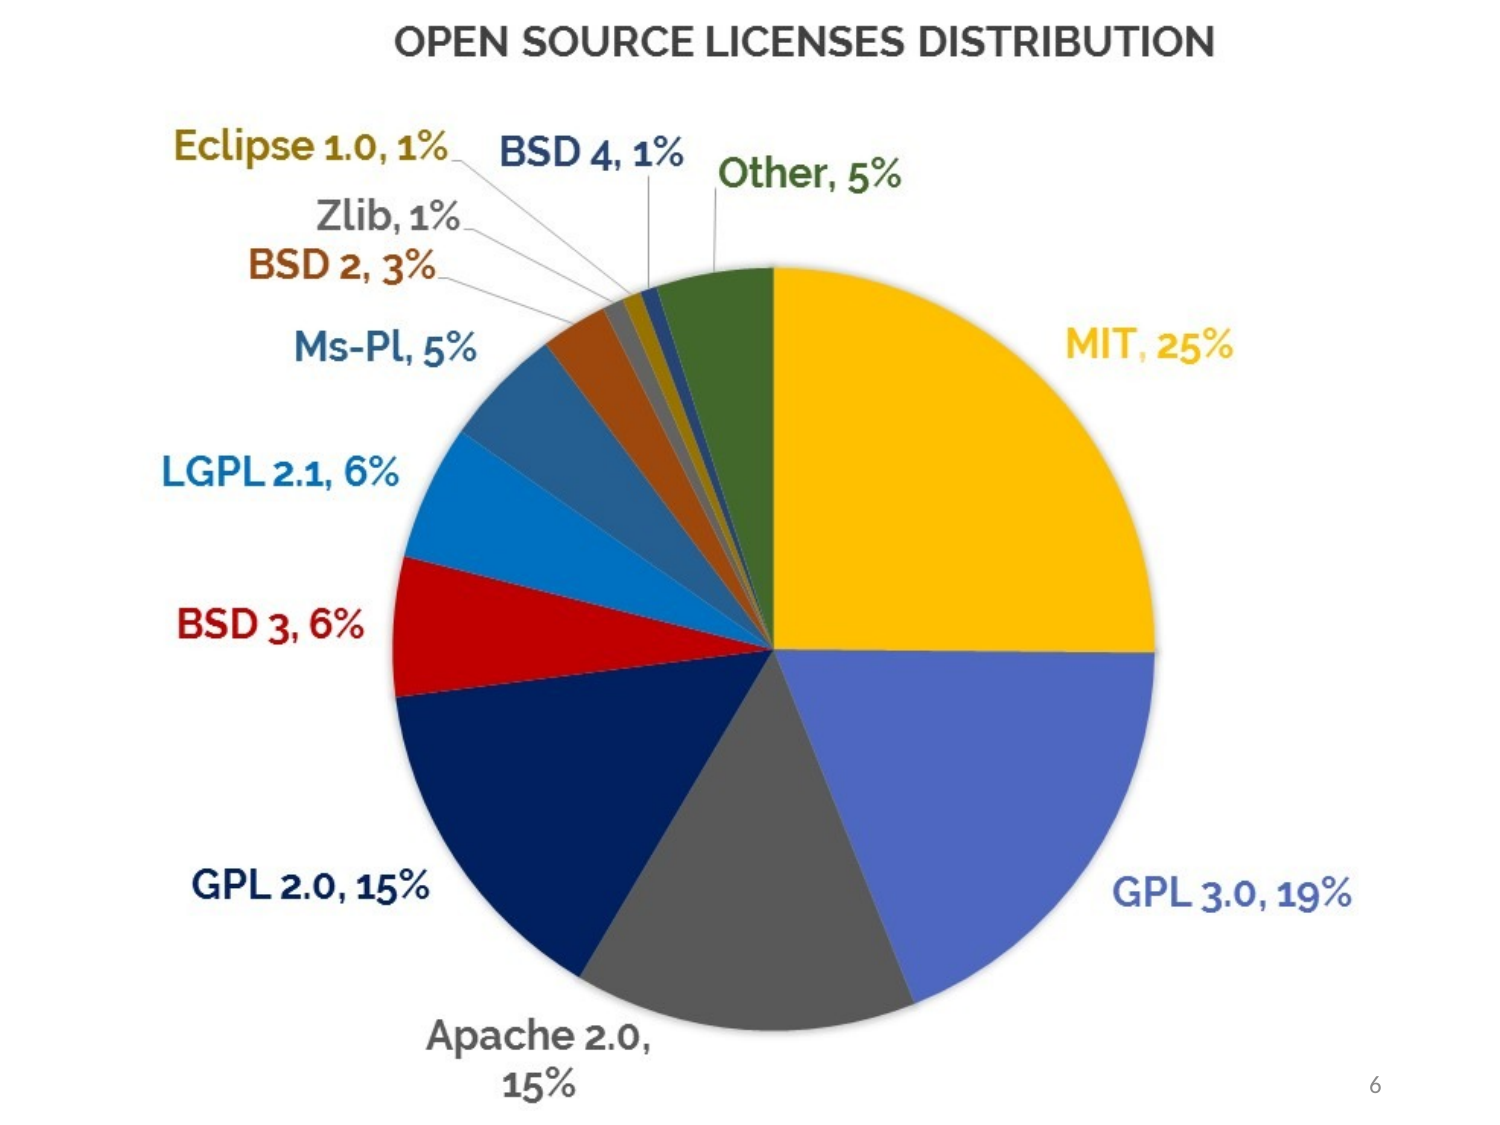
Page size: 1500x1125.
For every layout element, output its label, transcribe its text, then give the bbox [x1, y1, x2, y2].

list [131, 14, 1369, 1111]
slide_number 16 [1369, 1057, 1397, 1111]
